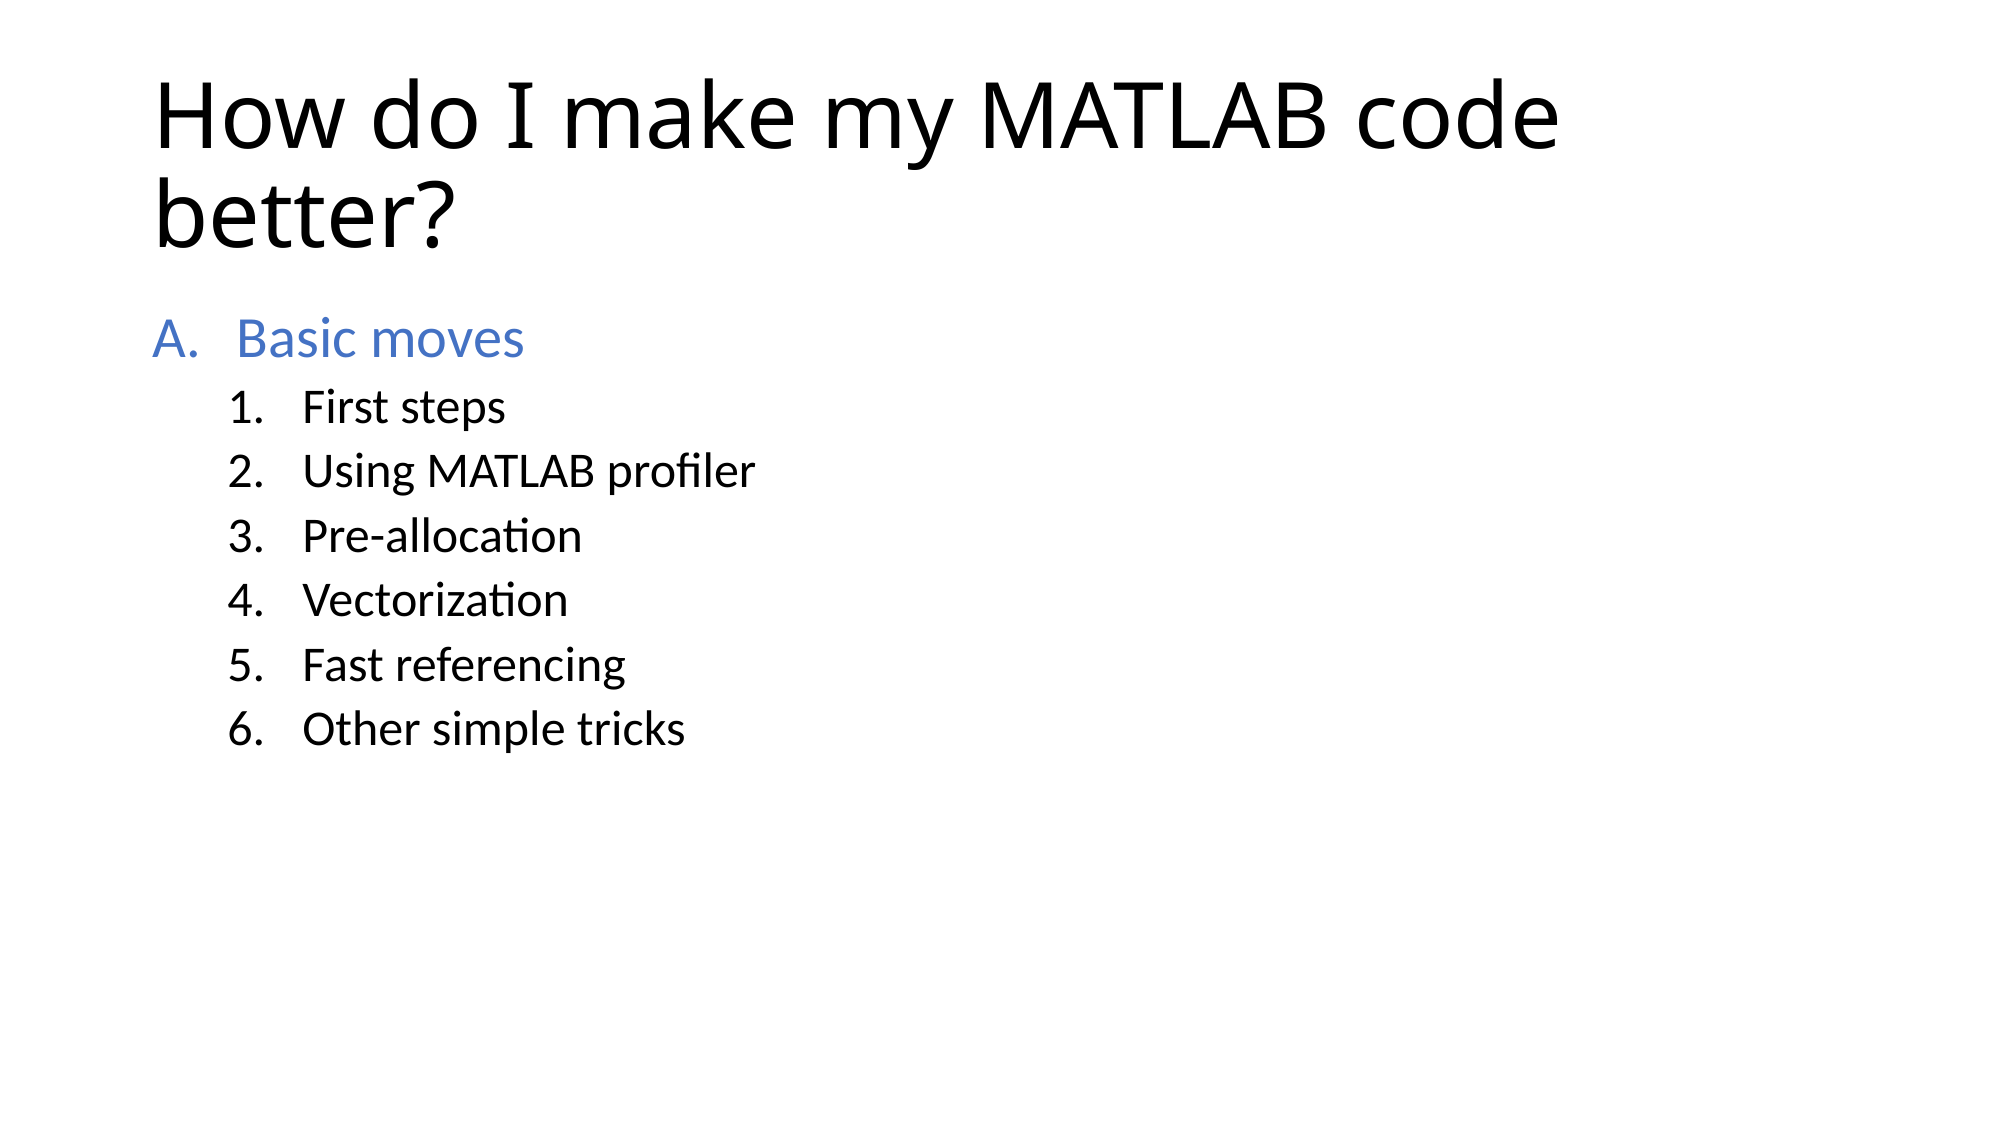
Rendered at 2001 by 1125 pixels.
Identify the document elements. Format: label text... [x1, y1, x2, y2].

list Basic moves First steps Using MATLAB profiler Pre-allocation Vectorization Fast referencing Other simple tricks [137, 299, 1863, 1014]
title How do I make my MATLAB code better? [137, 59, 1863, 278]
